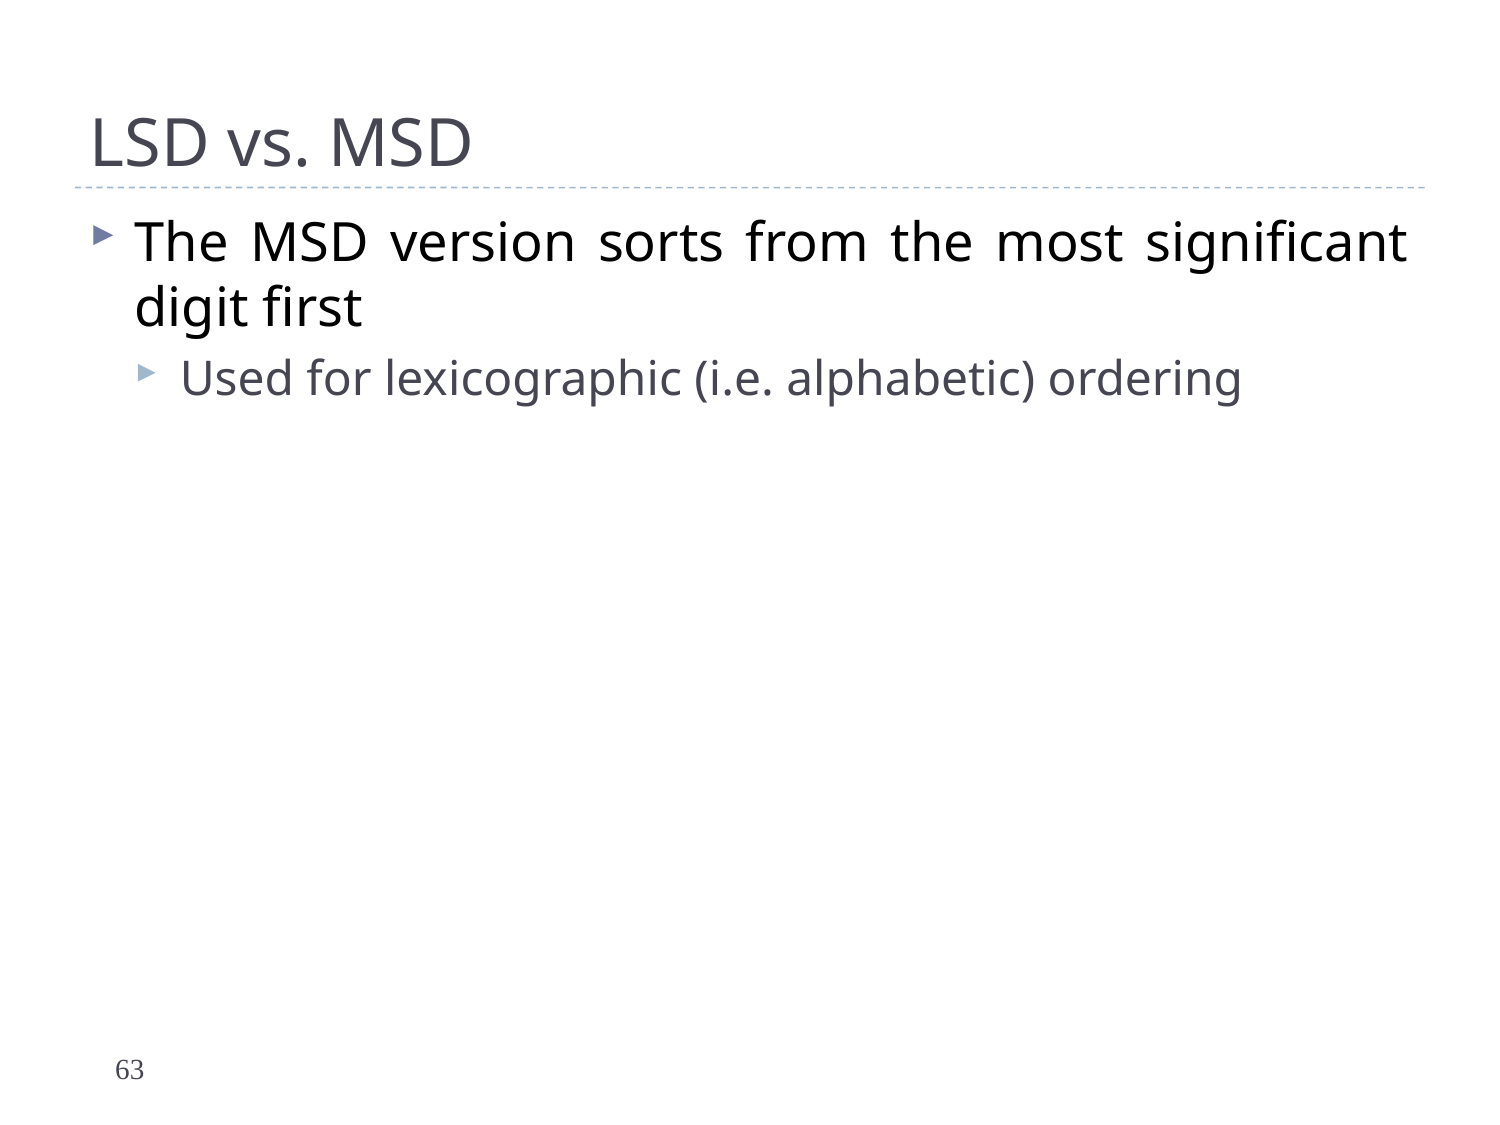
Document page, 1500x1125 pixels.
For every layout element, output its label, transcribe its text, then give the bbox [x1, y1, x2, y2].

list The MSD version sorts from the most significant digit first Used for lexicographic (i.e. alphabetic) ordering [75, 200, 1425, 1010]
title LSD vs. MSD [75, 24, 1425, 188]
slide_number 63 [100, 1042, 426, 1103]
